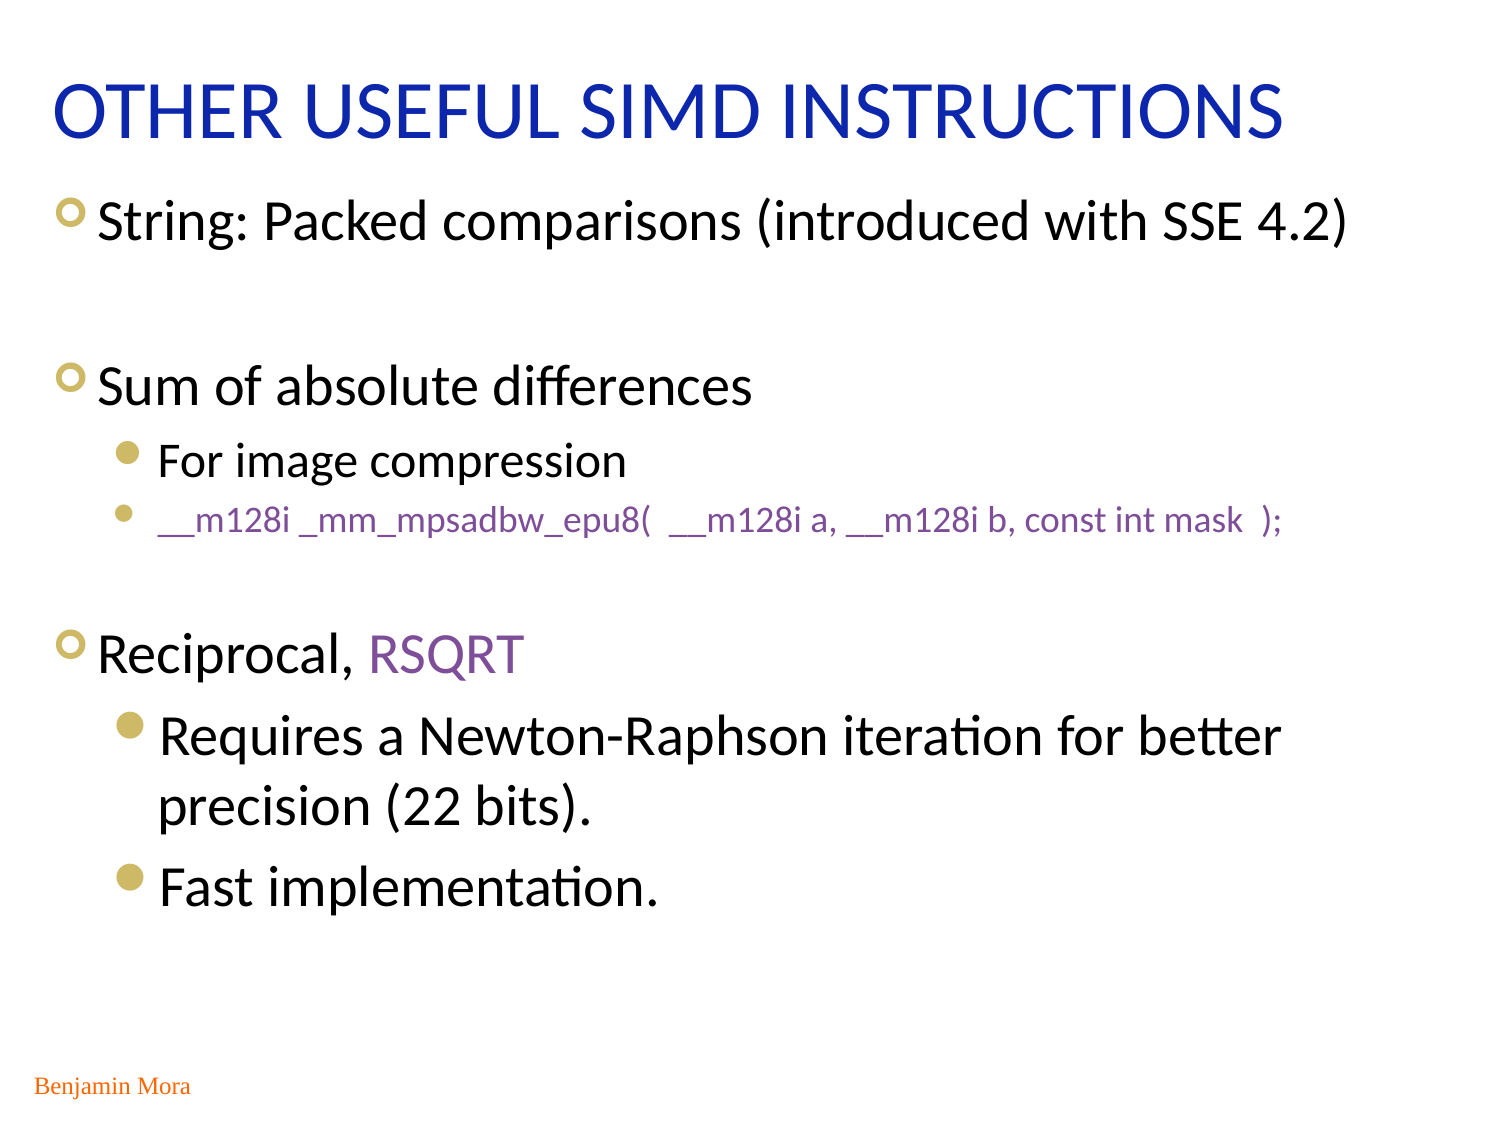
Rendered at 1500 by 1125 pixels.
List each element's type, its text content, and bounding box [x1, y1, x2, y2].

list String: Packed comparisons (introduced with SSE 4.2) Sum of absolute differences For image compression __m128i _mm_mpsadbw_epu8( __m128i a, __m128i b, const int mask ); Reciprocal, RSQRT Requires a Newton-Raphson iteration for better precision (22 bits). Fast implementation. [37, 174, 1463, 850]
title Other useful SIMD instructions [37, 24, 1463, 163]
text_box Benjamin Mora [12, 1062, 213, 1108]
